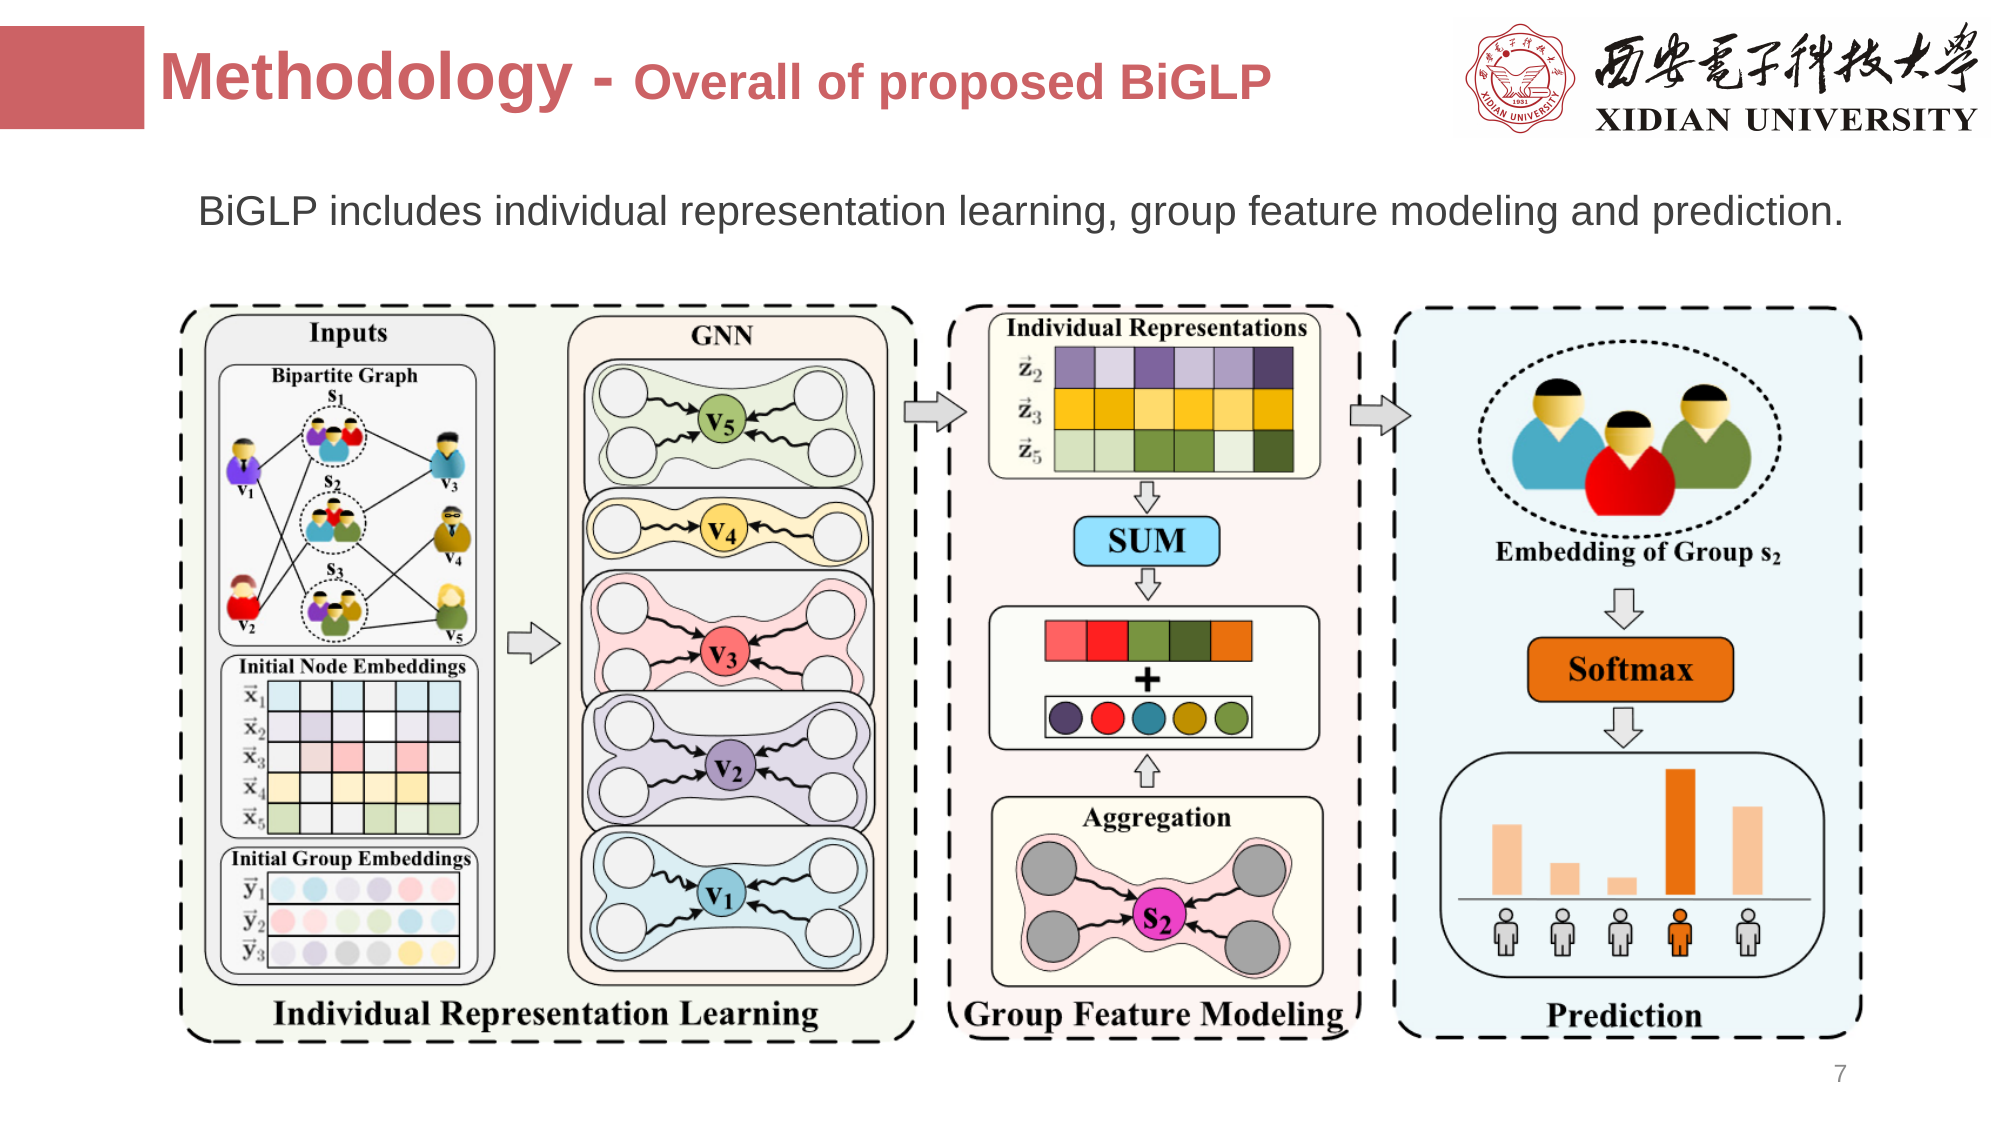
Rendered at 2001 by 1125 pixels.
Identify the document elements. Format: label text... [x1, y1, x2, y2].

text_box [0, 25, 145, 130]
slide_number 7 [1412, 1050, 1863, 1103]
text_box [1453, 17, 1991, 138]
text_box BiGLP includes individual representation learning, group feature modeling and prediction. [183, 176, 1912, 242]
title Methodology - Overall of proposed BiGLP [145, 26, 1453, 130]
picture [137, 295, 1873, 1050]
